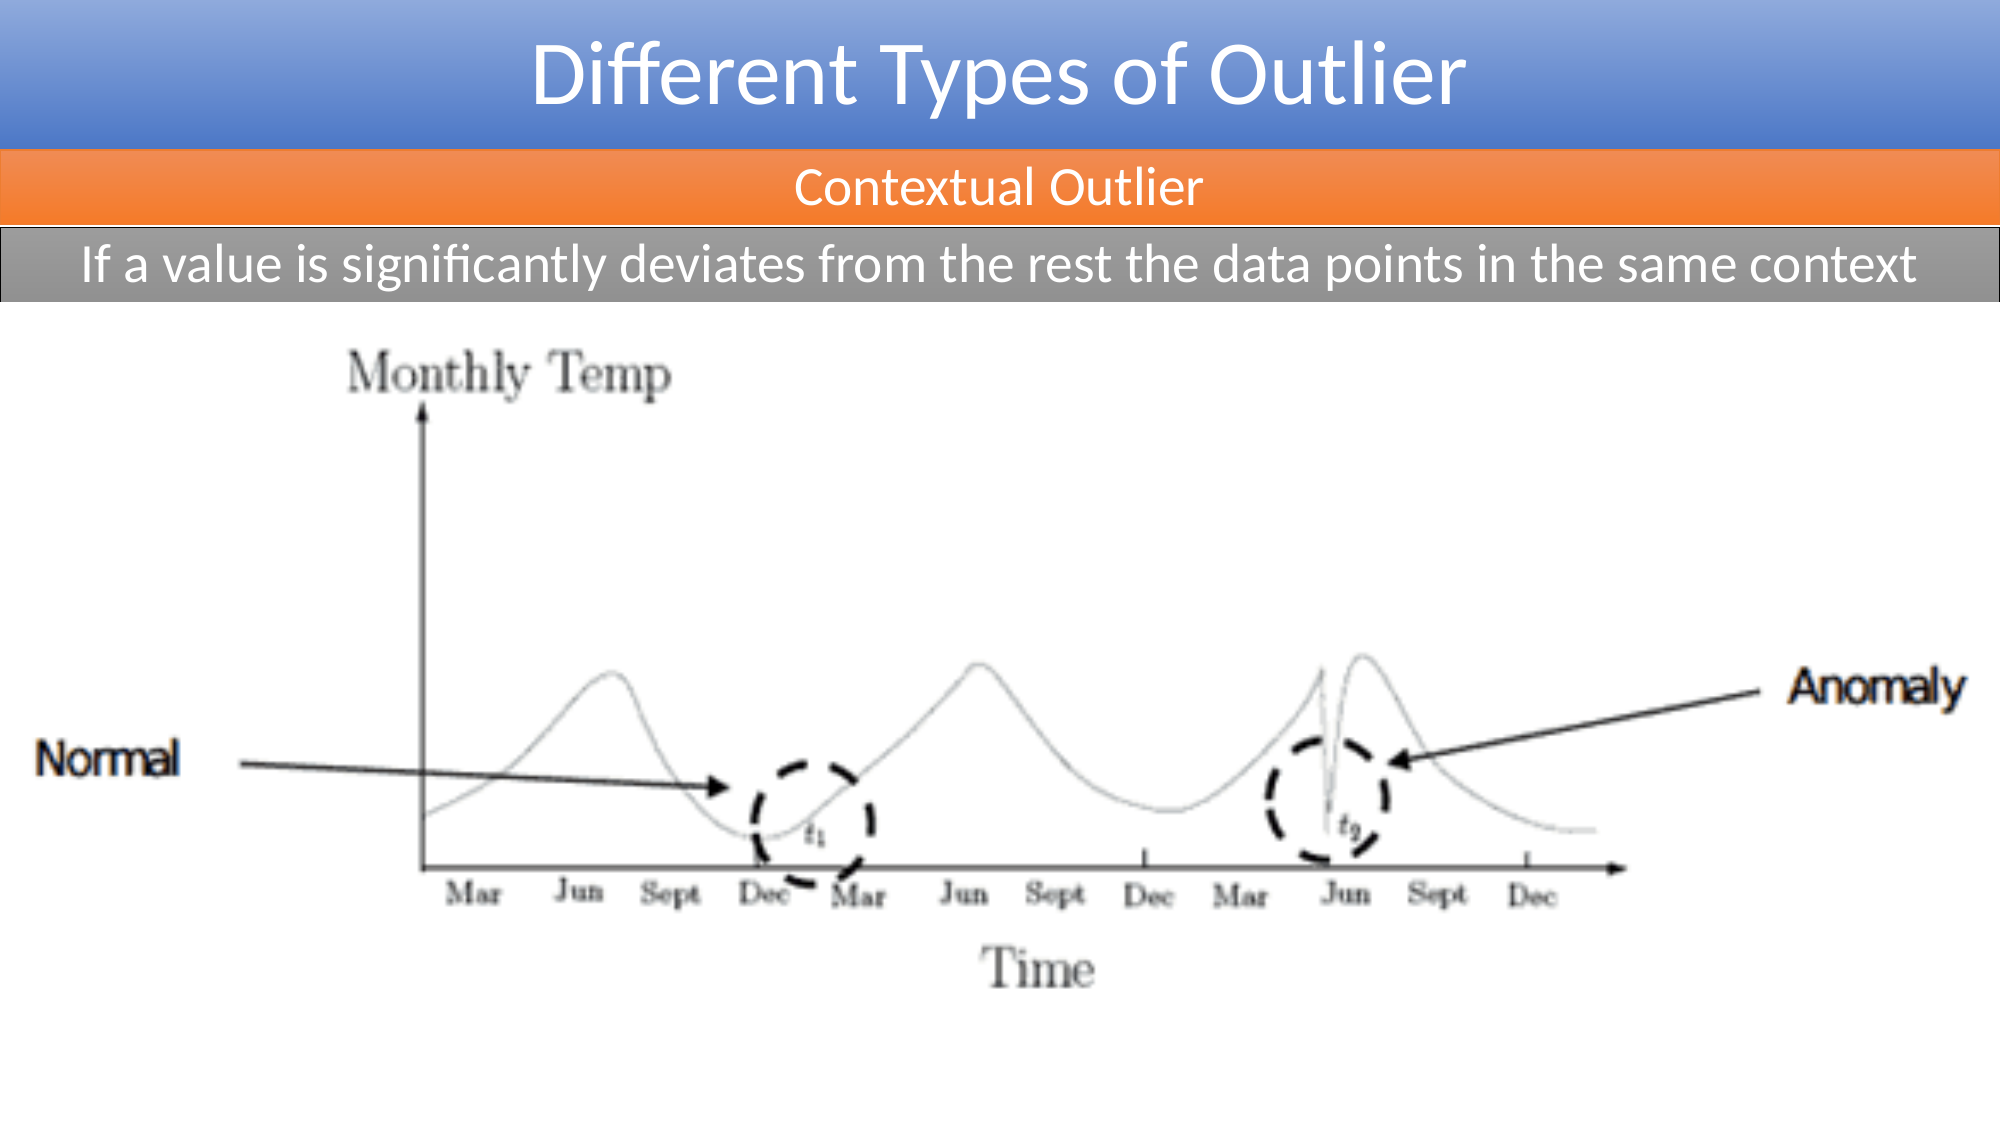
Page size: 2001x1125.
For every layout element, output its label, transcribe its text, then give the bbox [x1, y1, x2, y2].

list Contextual Outlier [0, 149, 2000, 225]
text_box If a value is significantly deviates from the rest the data points in the same context [0, 227, 2000, 302]
picture [0, 302, 2000, 1006]
title Different Types of Outlier [0, 0, 2000, 149]
